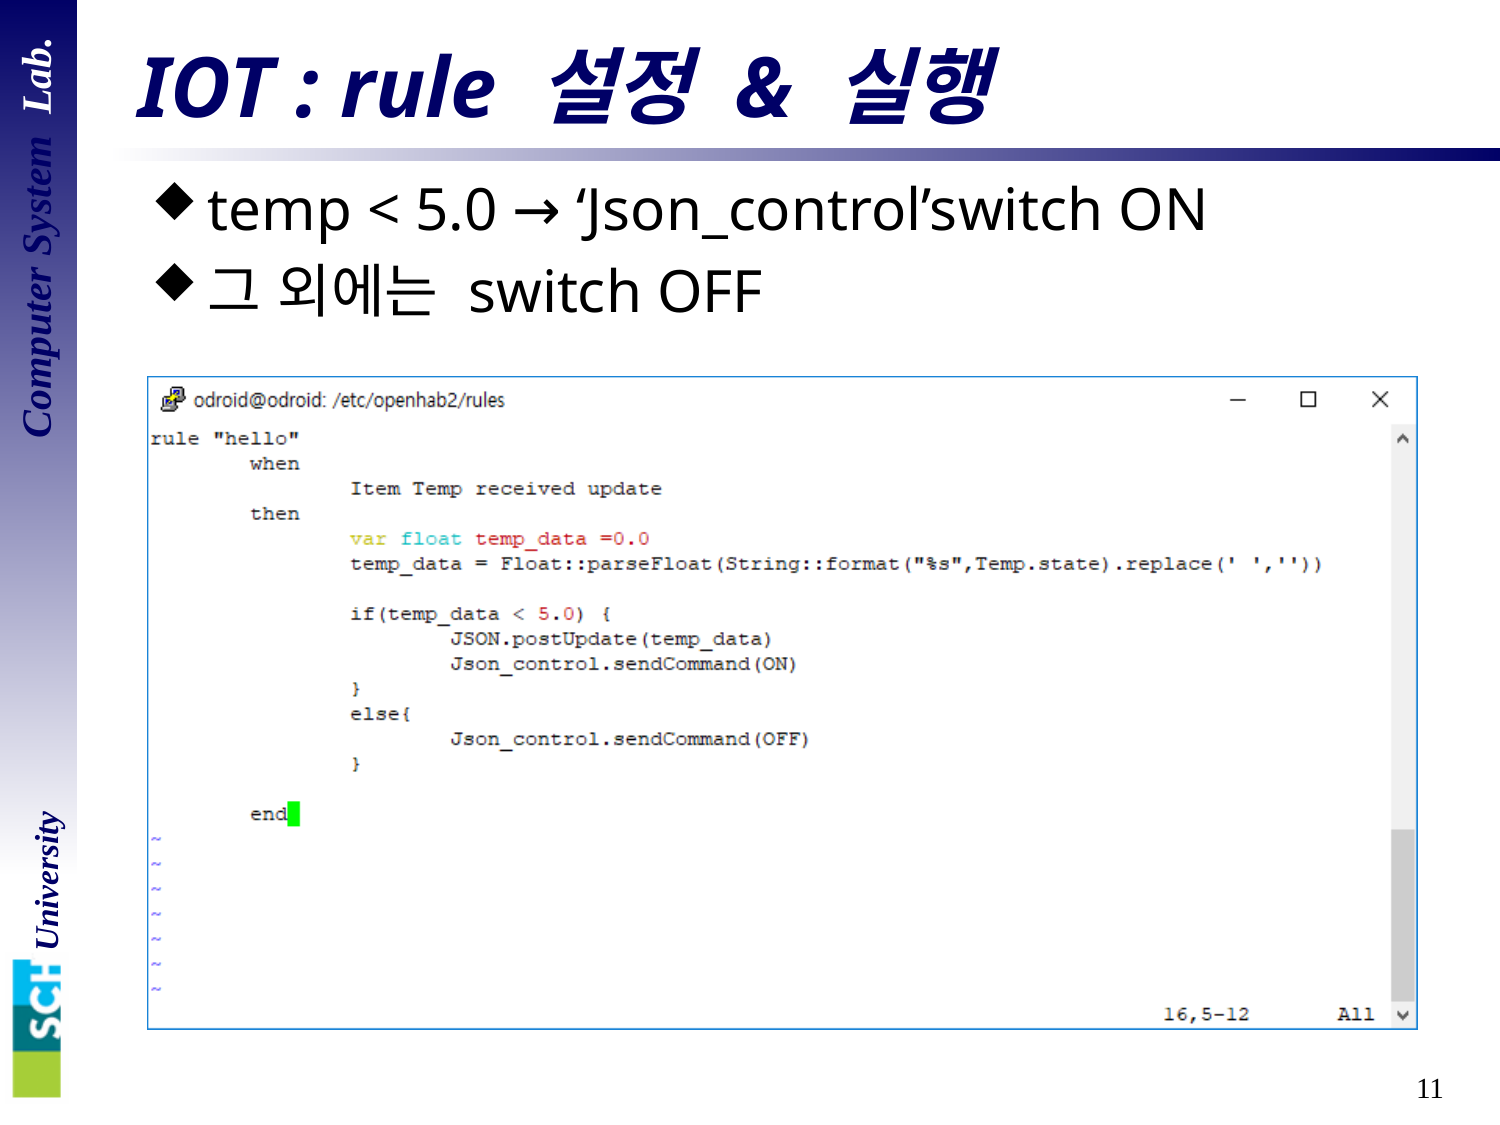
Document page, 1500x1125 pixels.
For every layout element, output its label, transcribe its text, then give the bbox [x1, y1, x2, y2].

picture [147, 376, 1419, 1030]
title IOT : rule 설정 & 실행 [123, 25, 1460, 143]
list temp < 5.0 → ‘Json_control’switch ON 그 외에는 switch OFF [136, 164, 1448, 1030]
picture [5, 952, 69, 1104]
